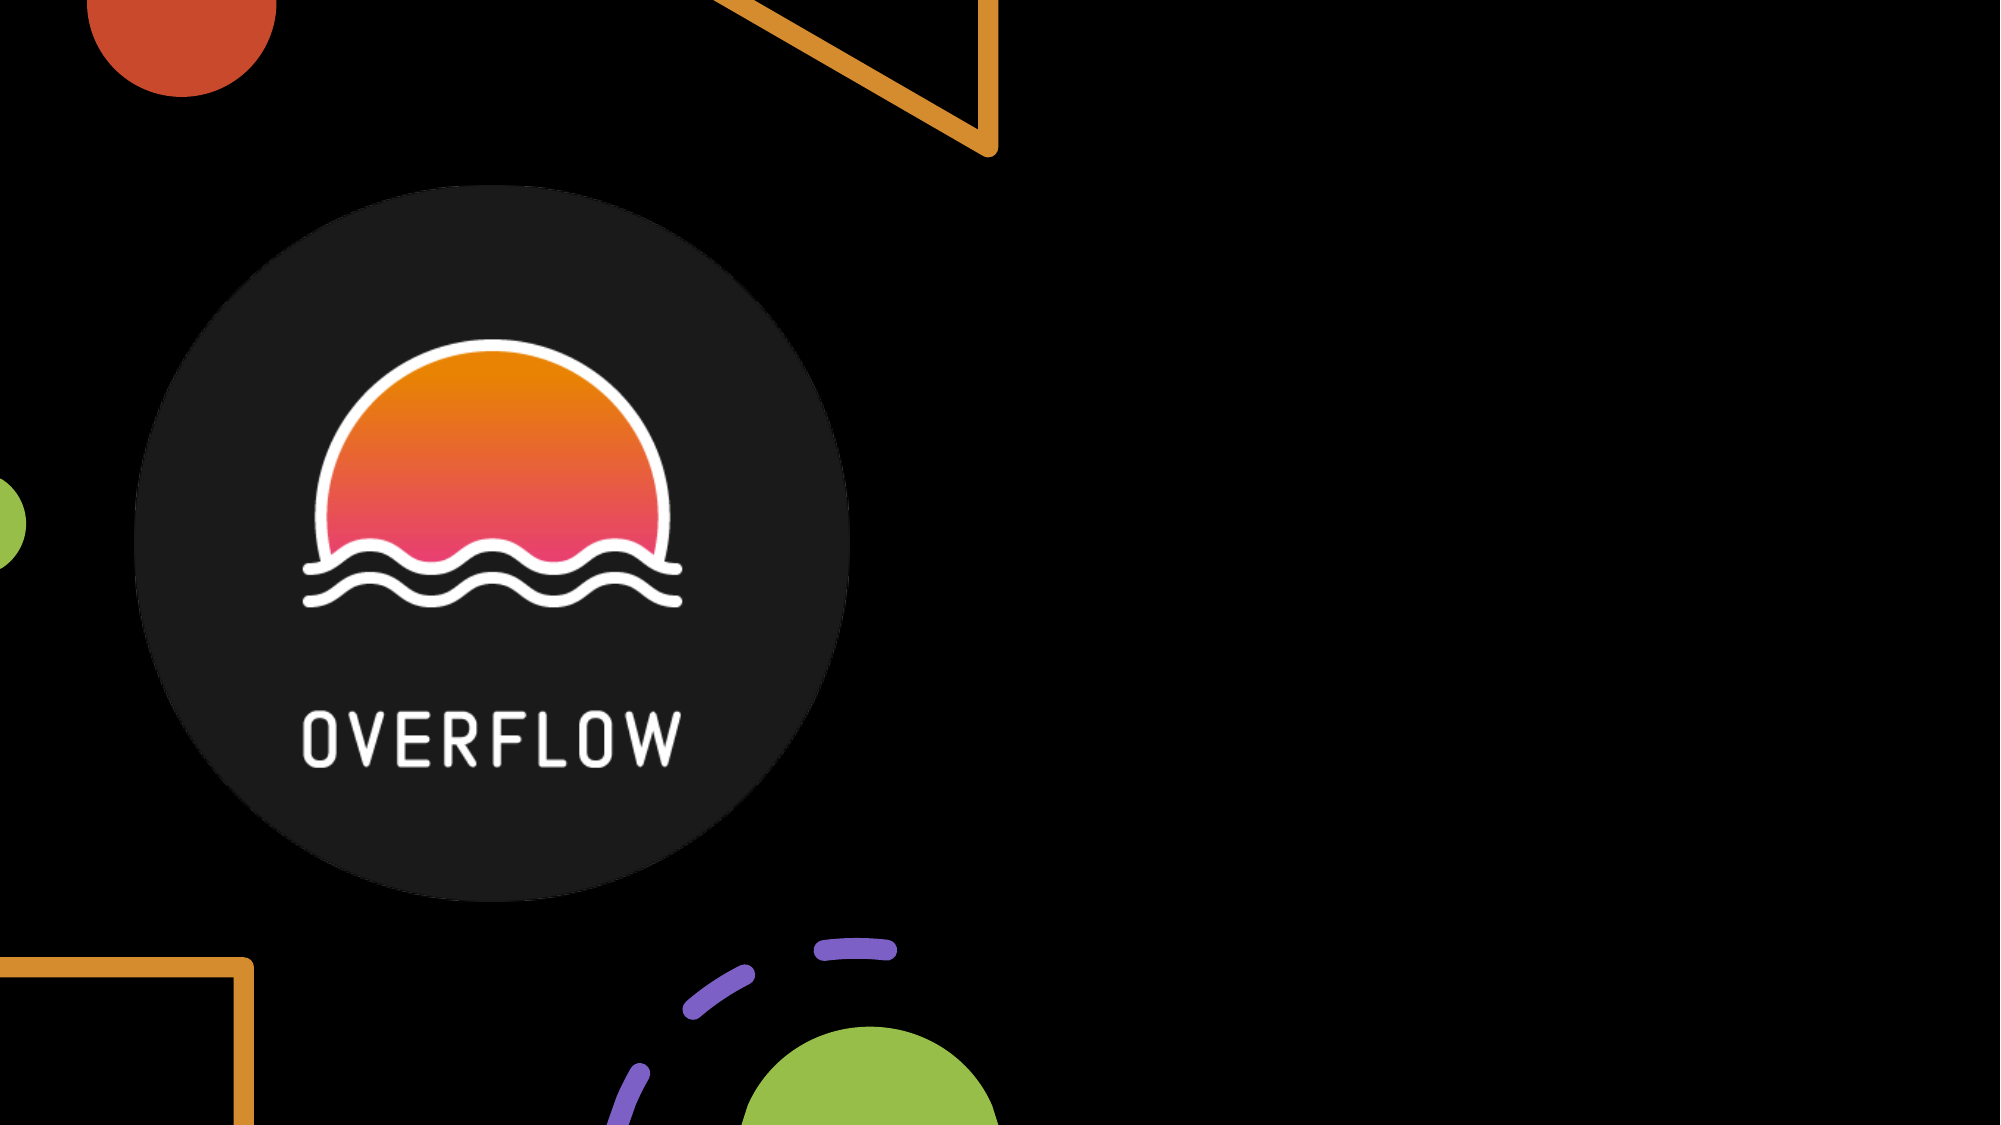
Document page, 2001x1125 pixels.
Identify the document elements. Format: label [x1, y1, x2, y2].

text_box [0, 957, 254, 1125]
picture [134, 185, 851, 902]
text_box [0, 477, 28, 571]
text_box [85, 0, 278, 98]
text_box [682, 964, 756, 1020]
text_box [606, 1063, 651, 1125]
text_box [713, 0, 999, 158]
text_box [740, 1025, 1000, 1125]
text_box [0, 0, 2000, 1125]
text_box [813, 937, 898, 961]
